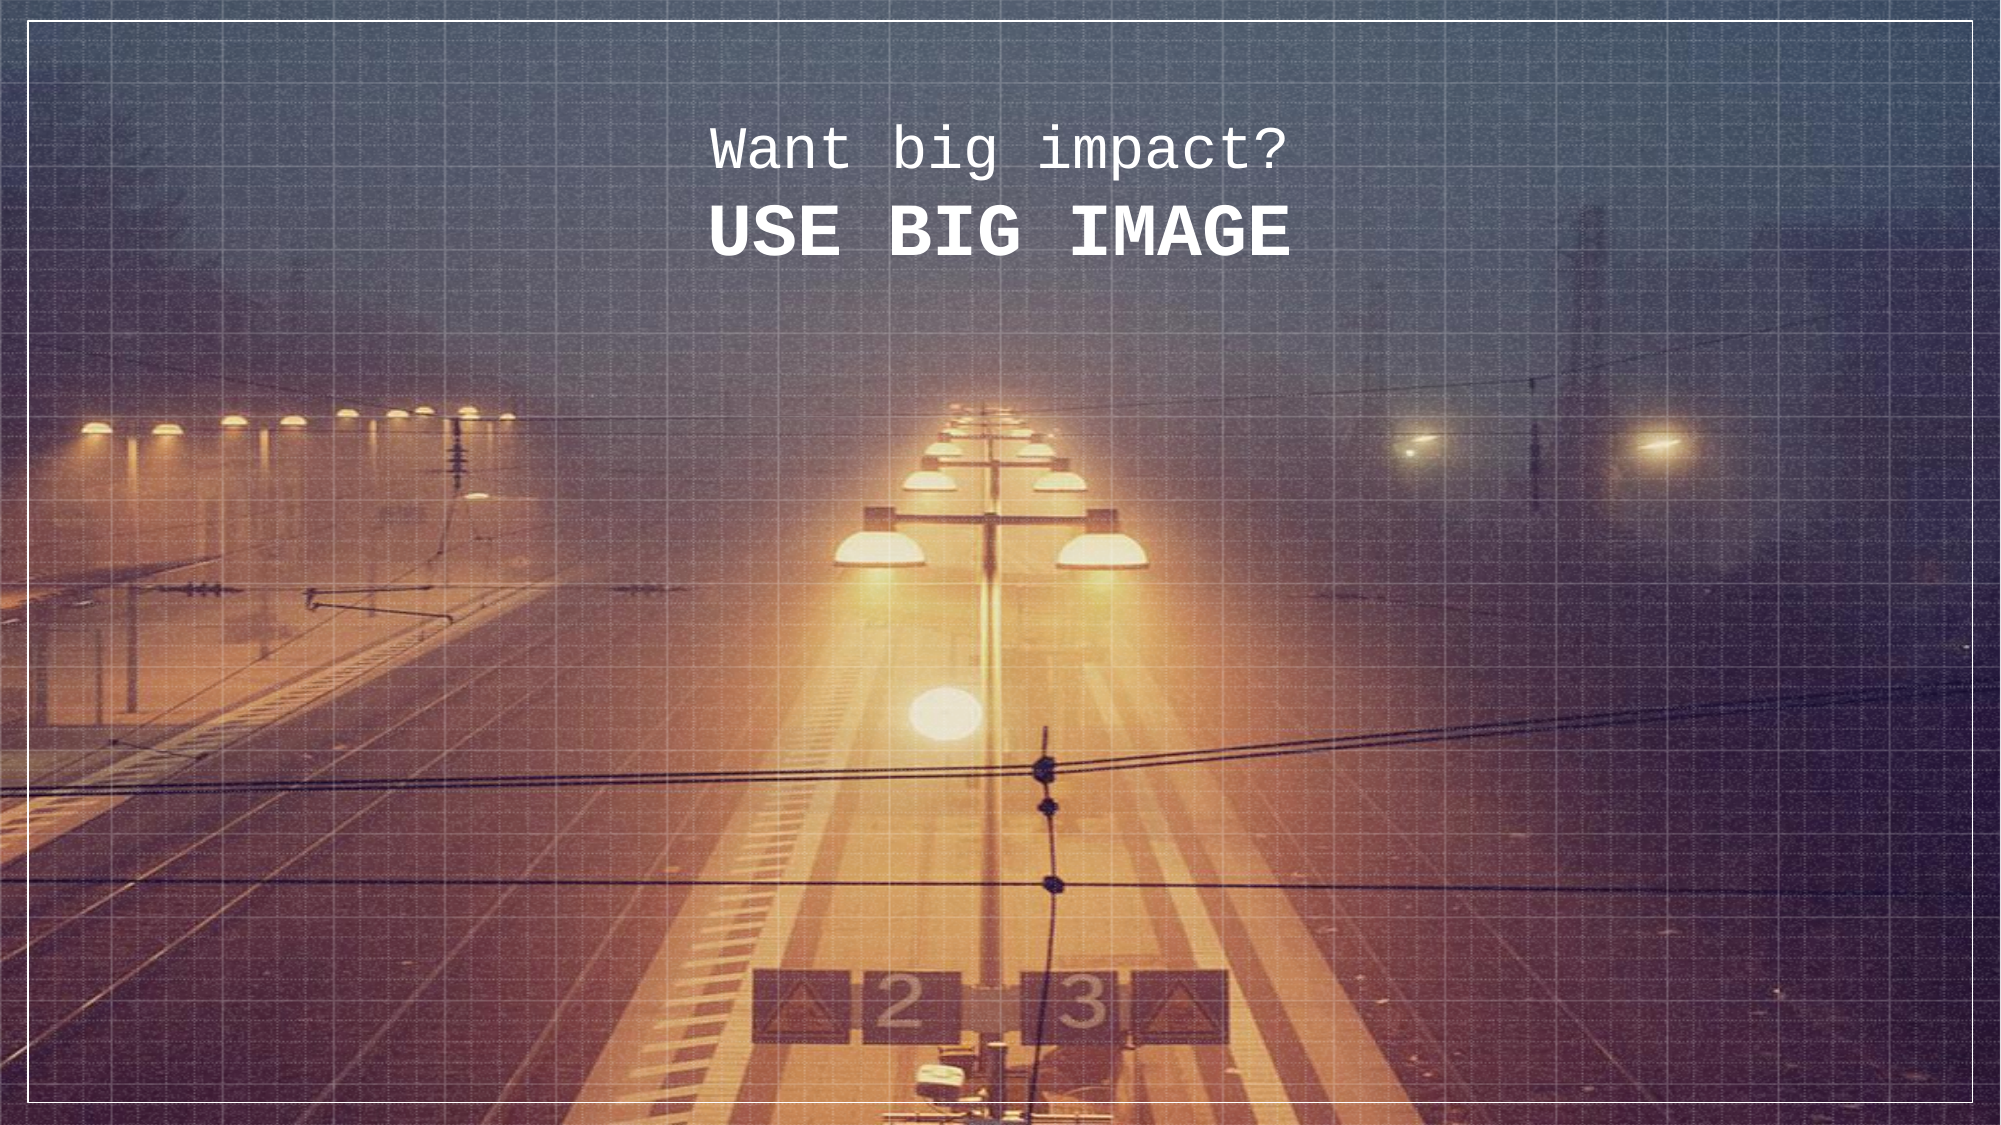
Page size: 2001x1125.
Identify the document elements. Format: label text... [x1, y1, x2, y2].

picture [0, 0, 2001, 1125]
title Want big impact? USE BIG IMAGE [598, 93, 1401, 396]
